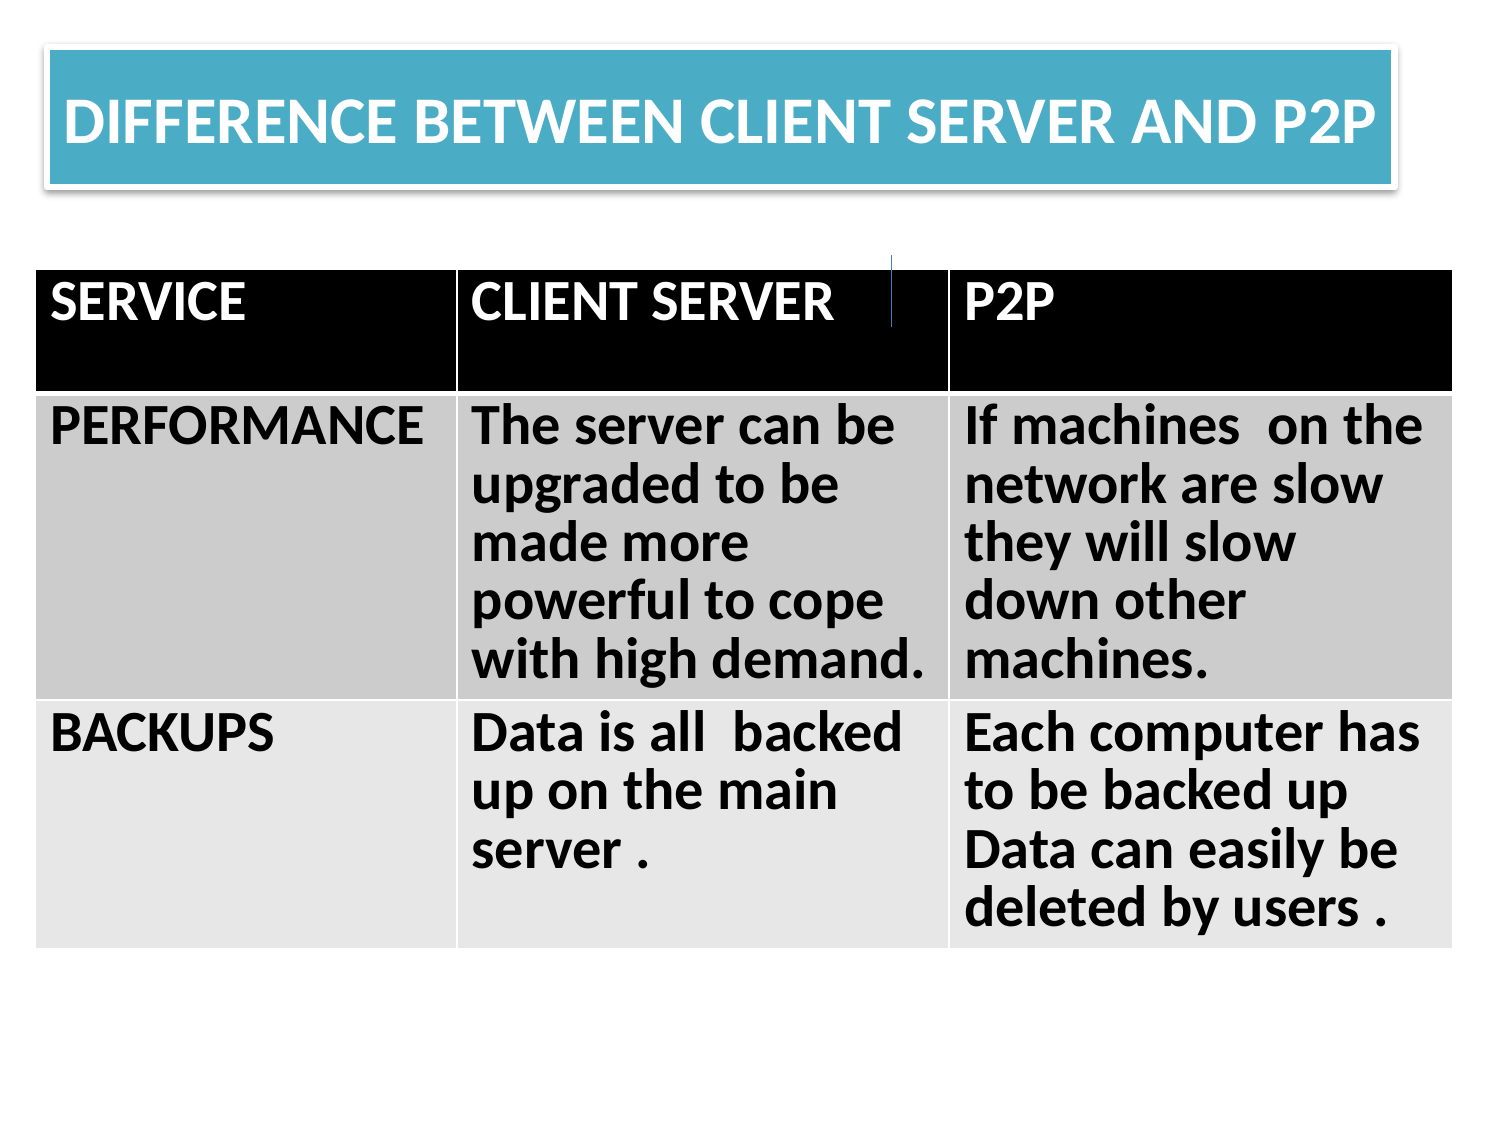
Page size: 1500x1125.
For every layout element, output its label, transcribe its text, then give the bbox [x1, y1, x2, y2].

table_header CLIENT SERVER [458, 270, 948, 391]
table_header SERVICE [36, 270, 456, 391]
table_cell Data is all backed up on the main server . [458, 701, 948, 948]
table_cell Each computer has to be backed up Data can easily be deleted by users . [950, 701, 1452, 948]
table_header P2P [950, 270, 1452, 391]
table_cell BACKUPS [36, 701, 456, 948]
table_cell If machines on the network are slow they will slow down other machines. [950, 396, 1452, 699]
table_cell PERFORMANCE [36, 396, 456, 699]
text_box DIFFERENCE BETWEEN CLIENT SERVER AND P2P [44, 44, 1398, 190]
table_cell The server can be upgraded to be made more powerful to cope with high demand. [458, 396, 948, 699]
